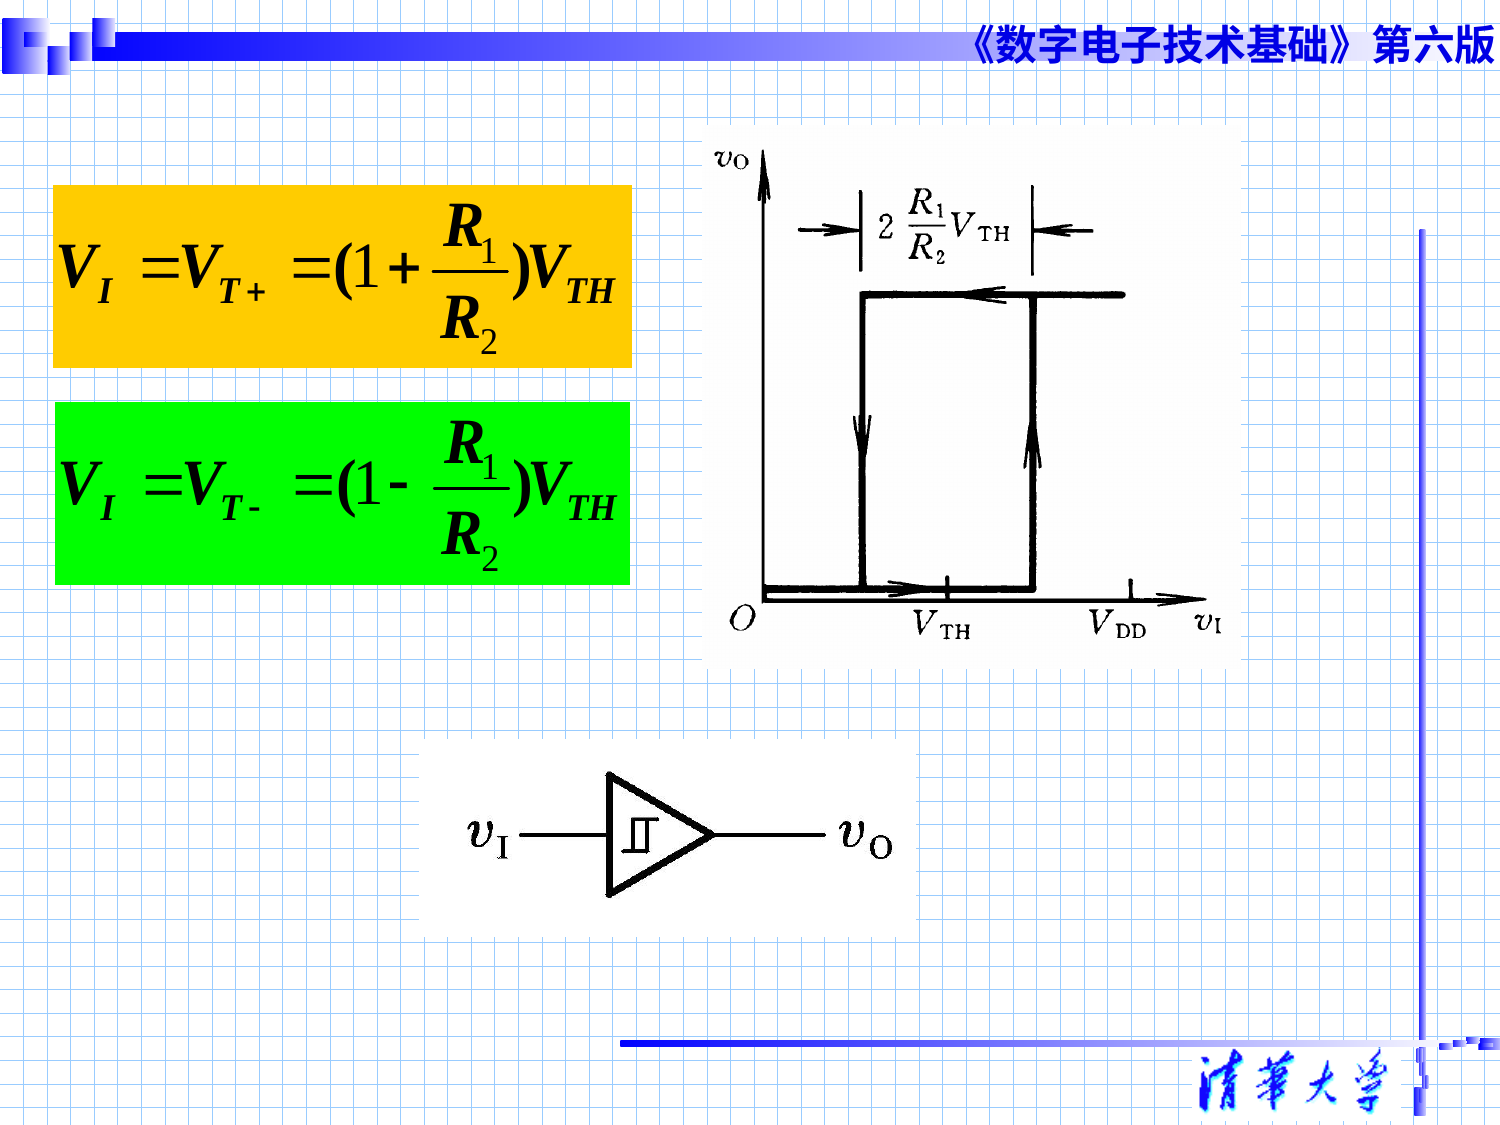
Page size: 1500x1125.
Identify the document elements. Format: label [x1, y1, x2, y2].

text_box [702, 125, 1242, 669]
picture [419, 739, 916, 937]
text_box [52, 185, 633, 586]
picture [1192, 1046, 1401, 1121]
